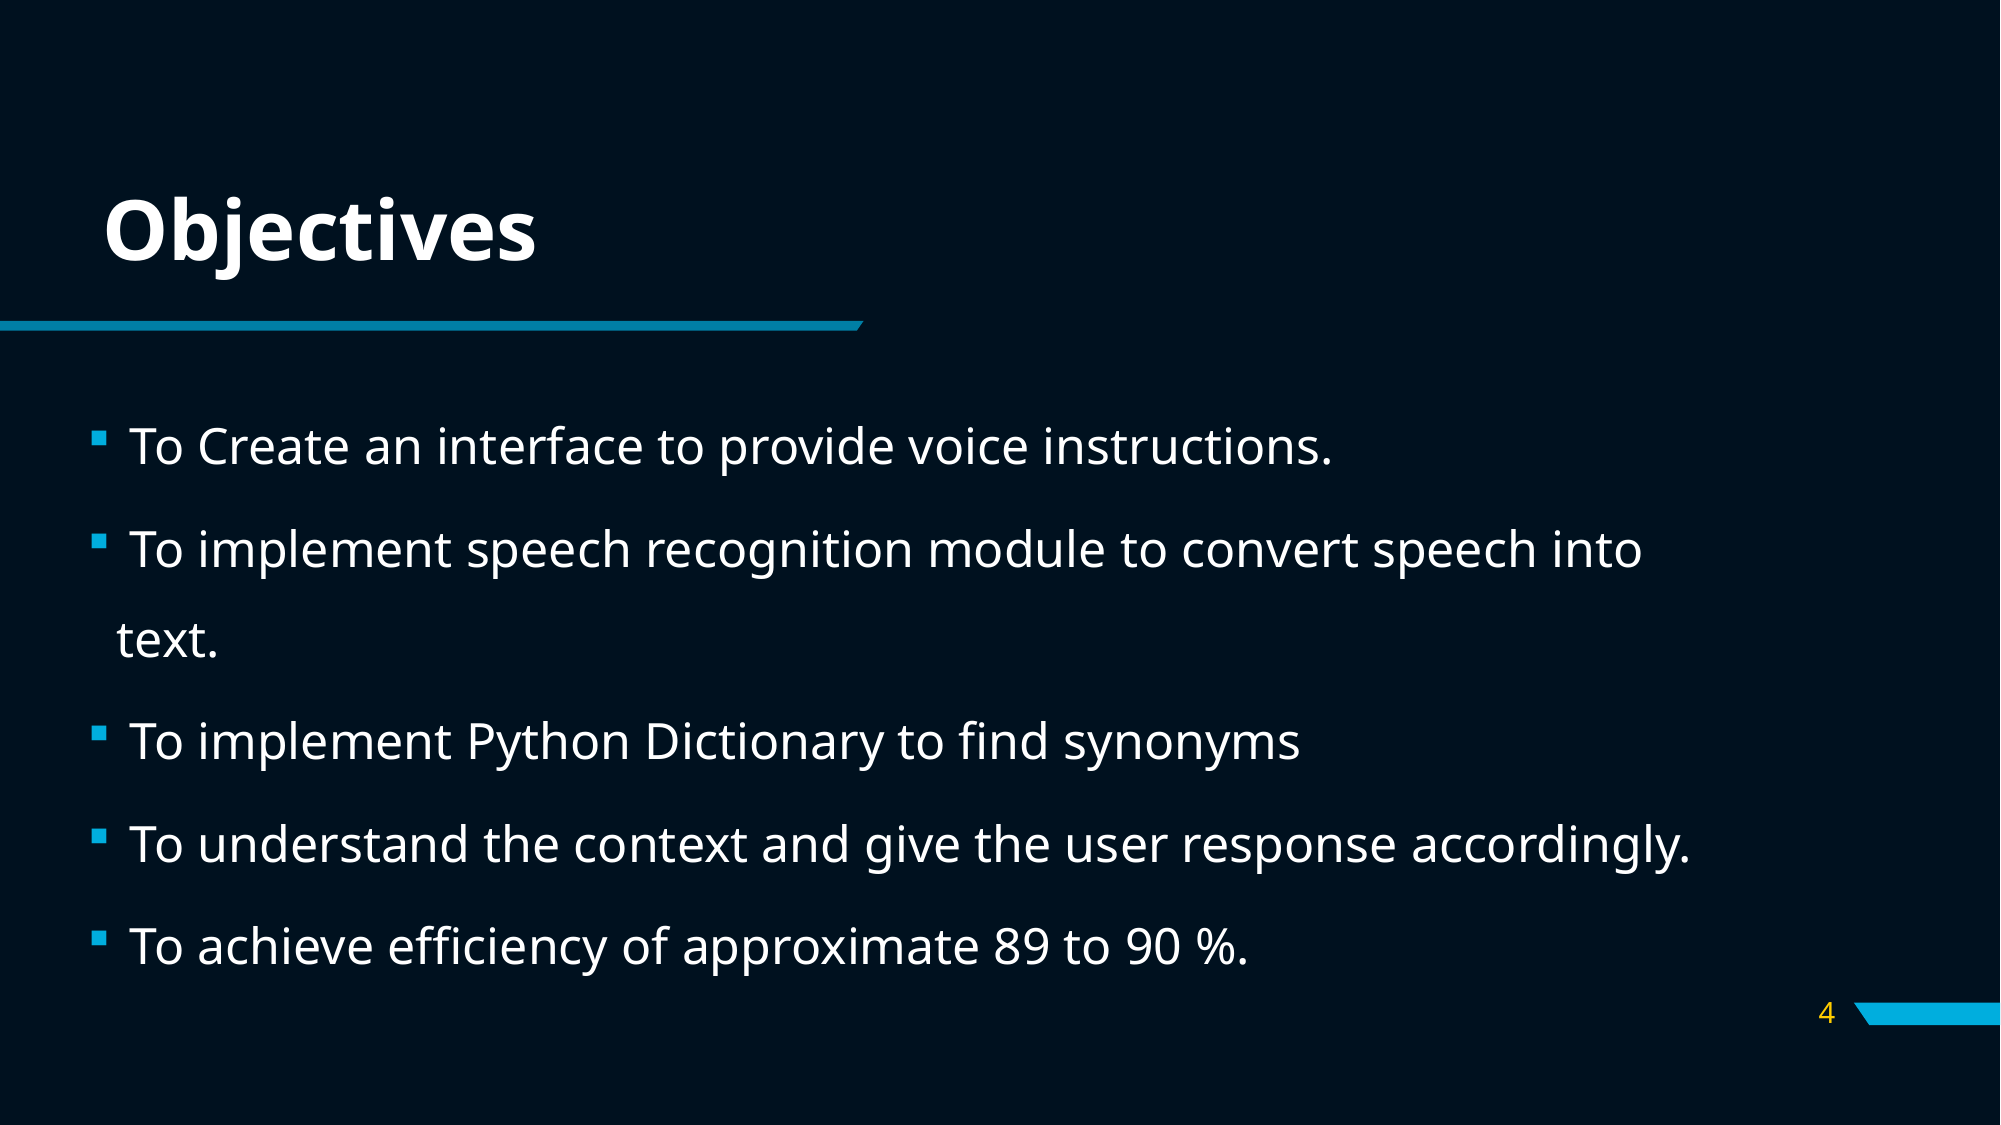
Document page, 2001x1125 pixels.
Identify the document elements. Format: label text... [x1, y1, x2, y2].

title Objectives [87, 169, 957, 298]
slide_number 4 [1760, 984, 1851, 1045]
list To Create an interface to provide voice instructions. To implement speech recognition module to convert speech into text. To implement Python Dictionary to find synonyms To understand the context and give the user response accordingly. To achieve efficiency of approximate 89 to 90 %. [87, 377, 1761, 1029]
